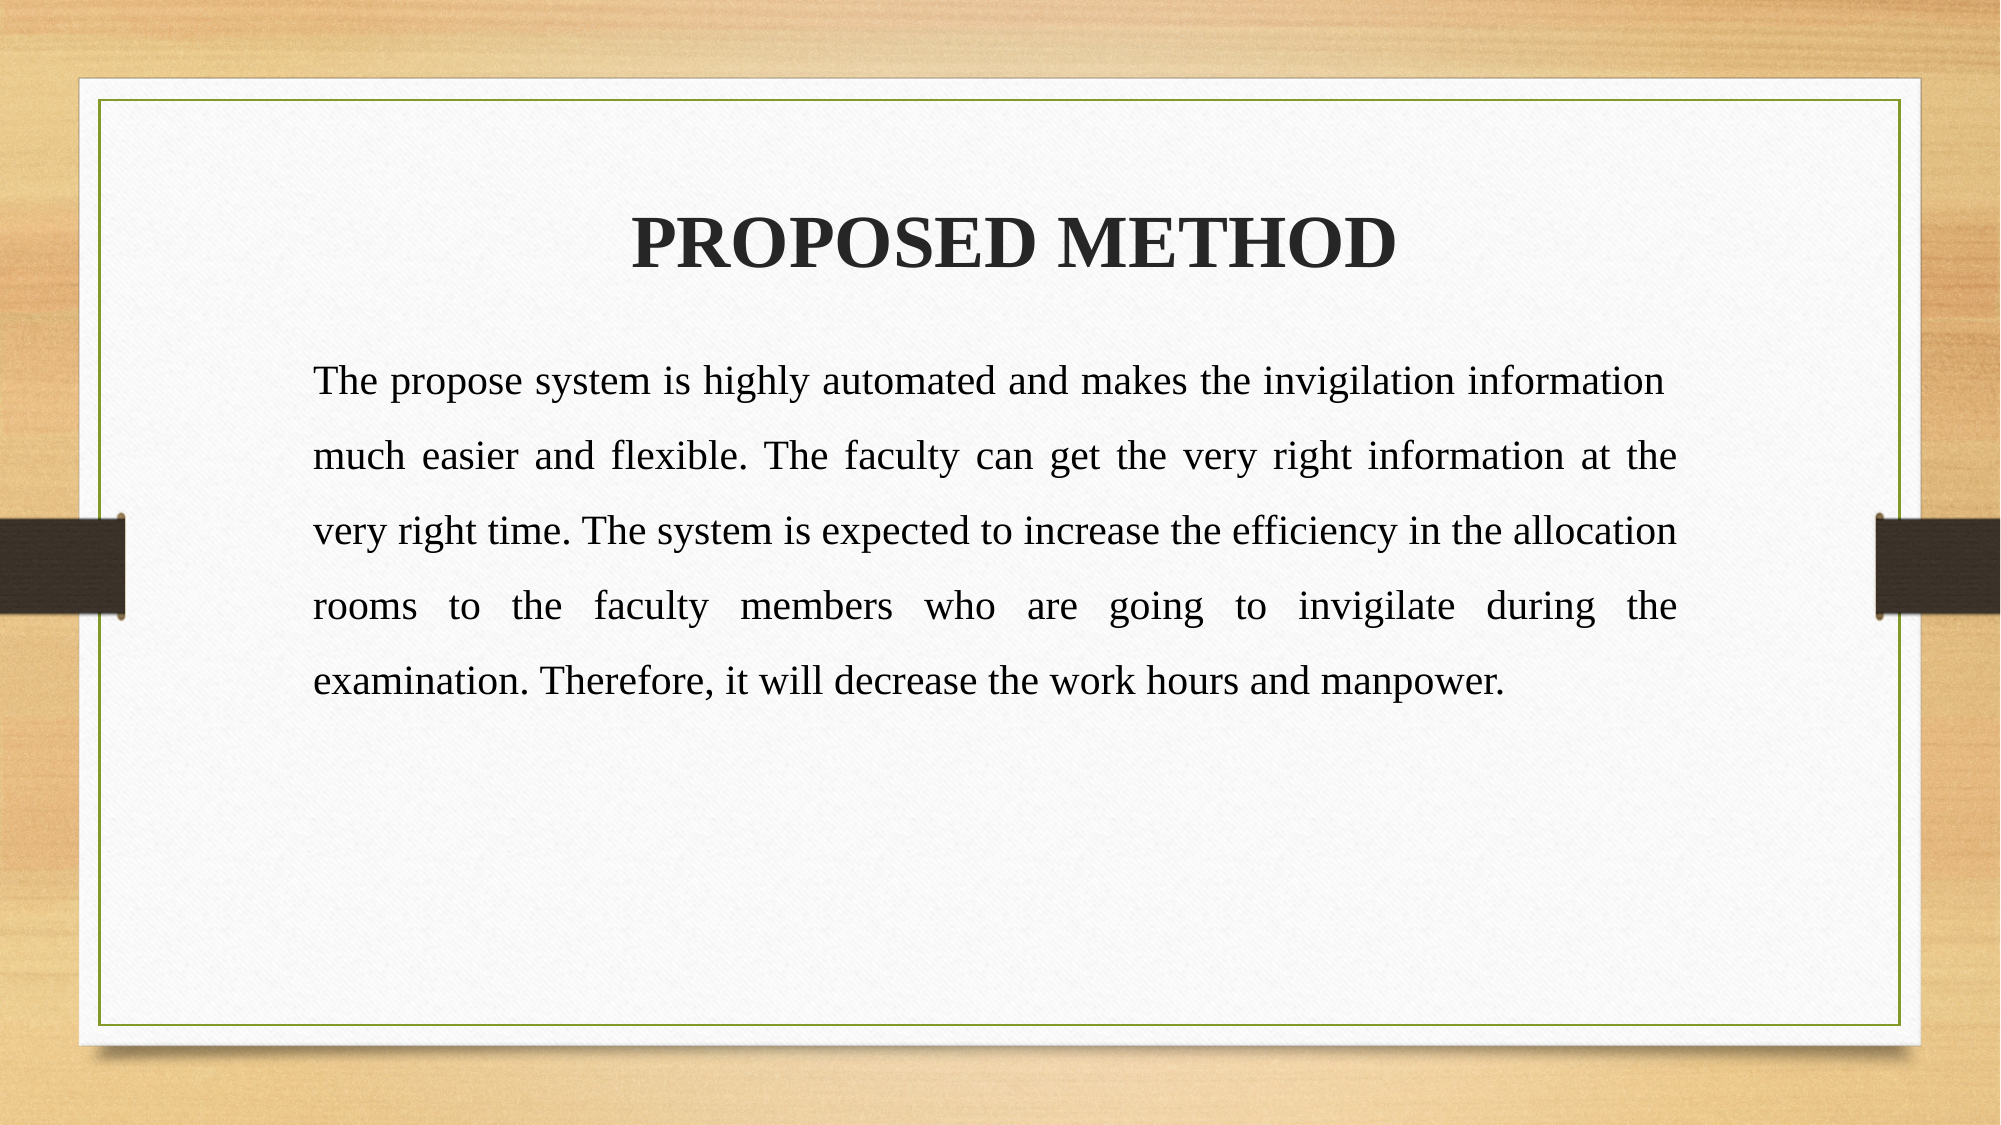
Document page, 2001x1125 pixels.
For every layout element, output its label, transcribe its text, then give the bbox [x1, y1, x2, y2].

text_box The propose system is highly automated and makes the invigilation information much easier and flexible. The faculty can get the very right information at the very right time. The system is expected to increase the efficiency in the allocation rooms to the faculty members who are going to invigilate during the examination. Therefore, it will decrease the work hours and manpower. [298, 320, 1694, 802]
picture [0, 0, 2001, 1125]
text_box PROPOSED METHOD [188, 185, 1599, 321]
